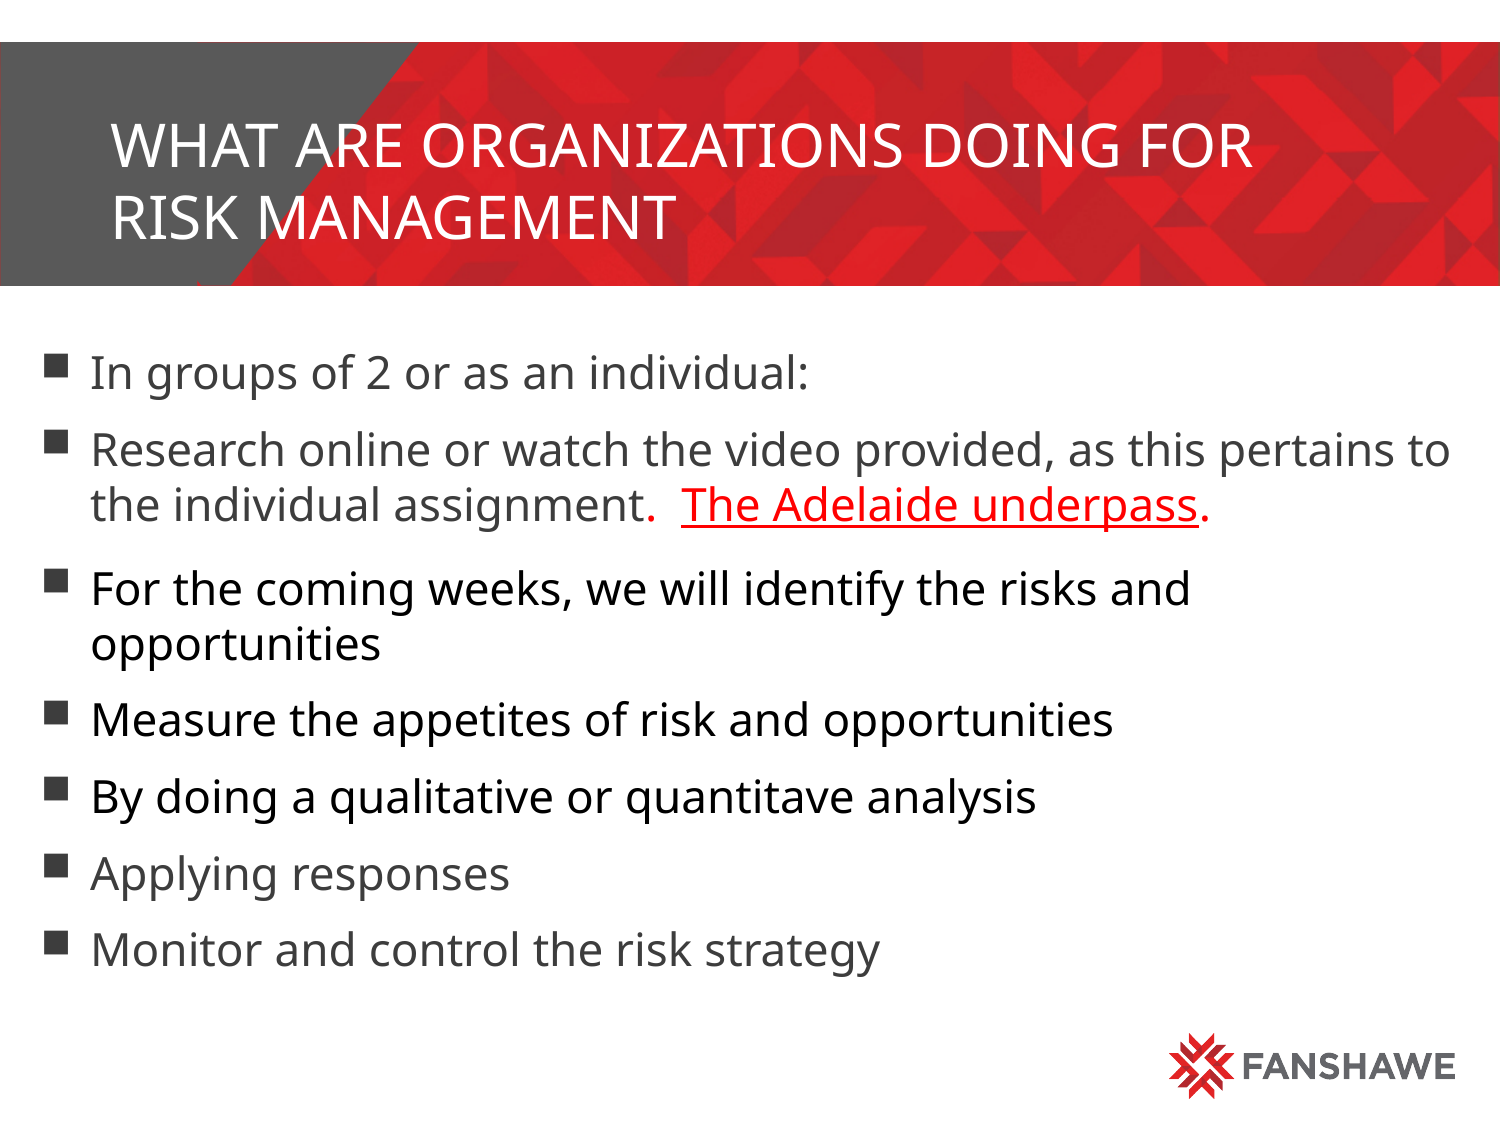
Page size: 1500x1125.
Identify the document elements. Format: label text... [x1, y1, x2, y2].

picture [1169, 1033, 1455, 1099]
title What are organizations doing for risk management [95, 81, 1406, 260]
list In groups of 2 or as an individual: Research online or watch the video provided, as this pertains to the individual assignment. The Adelaide underpass. For the coming weeks, we will identify the risks and opportunities Measure the appetites of risk and opportunities By doing a qualitative or quantitave analysis Applying responses Monitor and control the risk strategy [24, 297, 1484, 1022]
picture [232, 42, 1500, 286]
